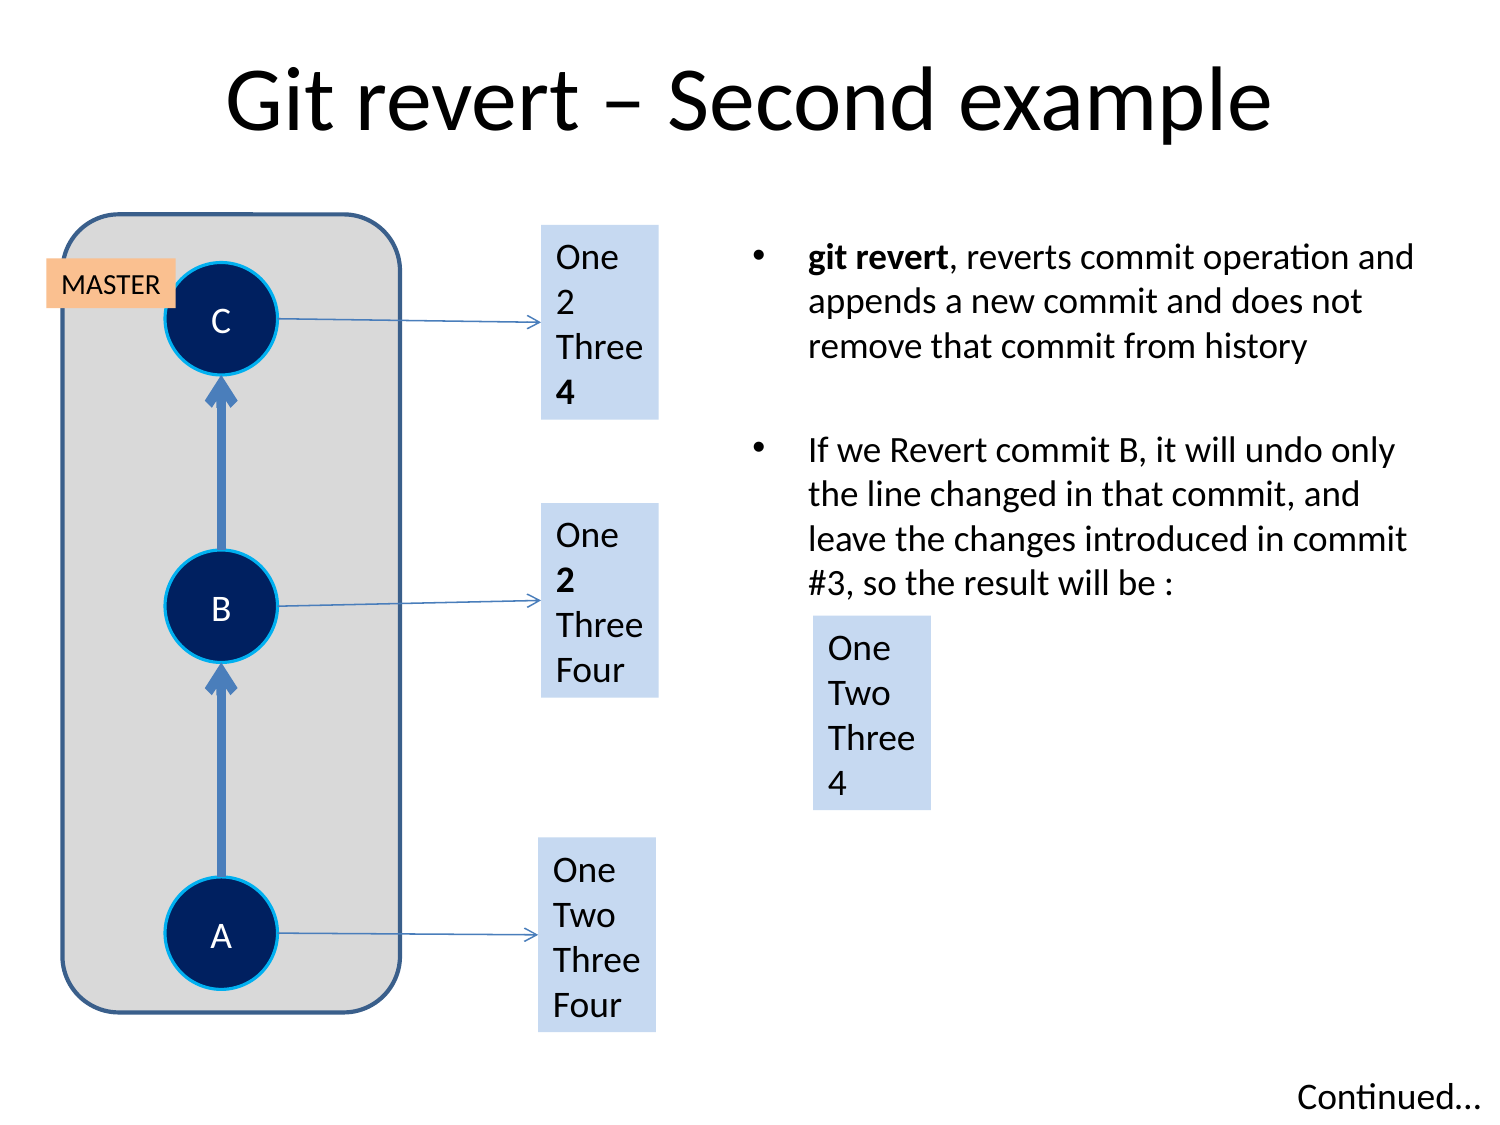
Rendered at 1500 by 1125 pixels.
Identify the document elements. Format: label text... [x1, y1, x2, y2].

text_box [277, 932, 538, 937]
list git revert, reverts commit operation and appends a new commit and does not remove that commit from history If we Revert commit B, it will undo only the line changed in that commit, and leave the changes introduced in commit #3, so the result will be : [737, 224, 1463, 614]
text_box C [162, 260, 280, 378]
text_box [60, 309, 403, 1015]
text_box A [162, 875, 280, 992]
title Git revert – Second example [75, 0, 1425, 188]
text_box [277, 318, 541, 324]
text_box One Two Three Four [538, 837, 656, 1033]
text_box One 2 Three Four [541, 503, 659, 698]
text_box One Two Three 4 [813, 615, 931, 811]
text_box [61, 212, 403, 317]
text_box B [162, 548, 280, 665]
text_box One 2 Three 4 [541, 224, 659, 420]
text_box Continued… [1282, 1064, 1497, 1125]
text_box MASTER [46, 258, 176, 309]
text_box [277, 601, 541, 607]
